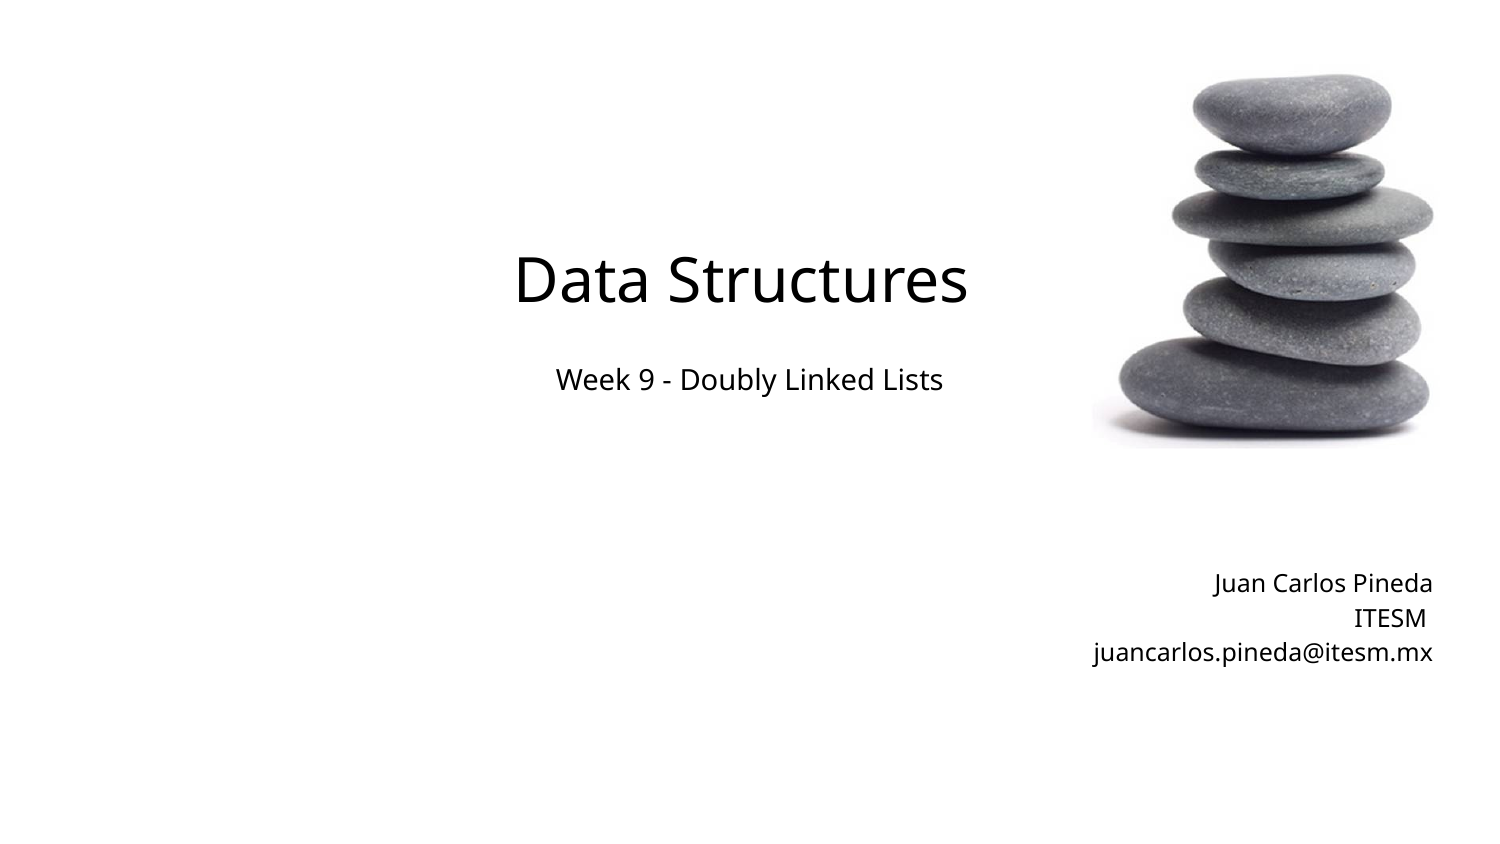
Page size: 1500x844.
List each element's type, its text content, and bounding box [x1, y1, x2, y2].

picture [1090, 50, 1450, 449]
title Data Structures [51, 202, 1085, 297]
list Week 9 - Doubly Linked Lists Juan Carlos Pineda ITESM juancarlos.pineda@itesm.mx [51, 341, 1449, 794]
